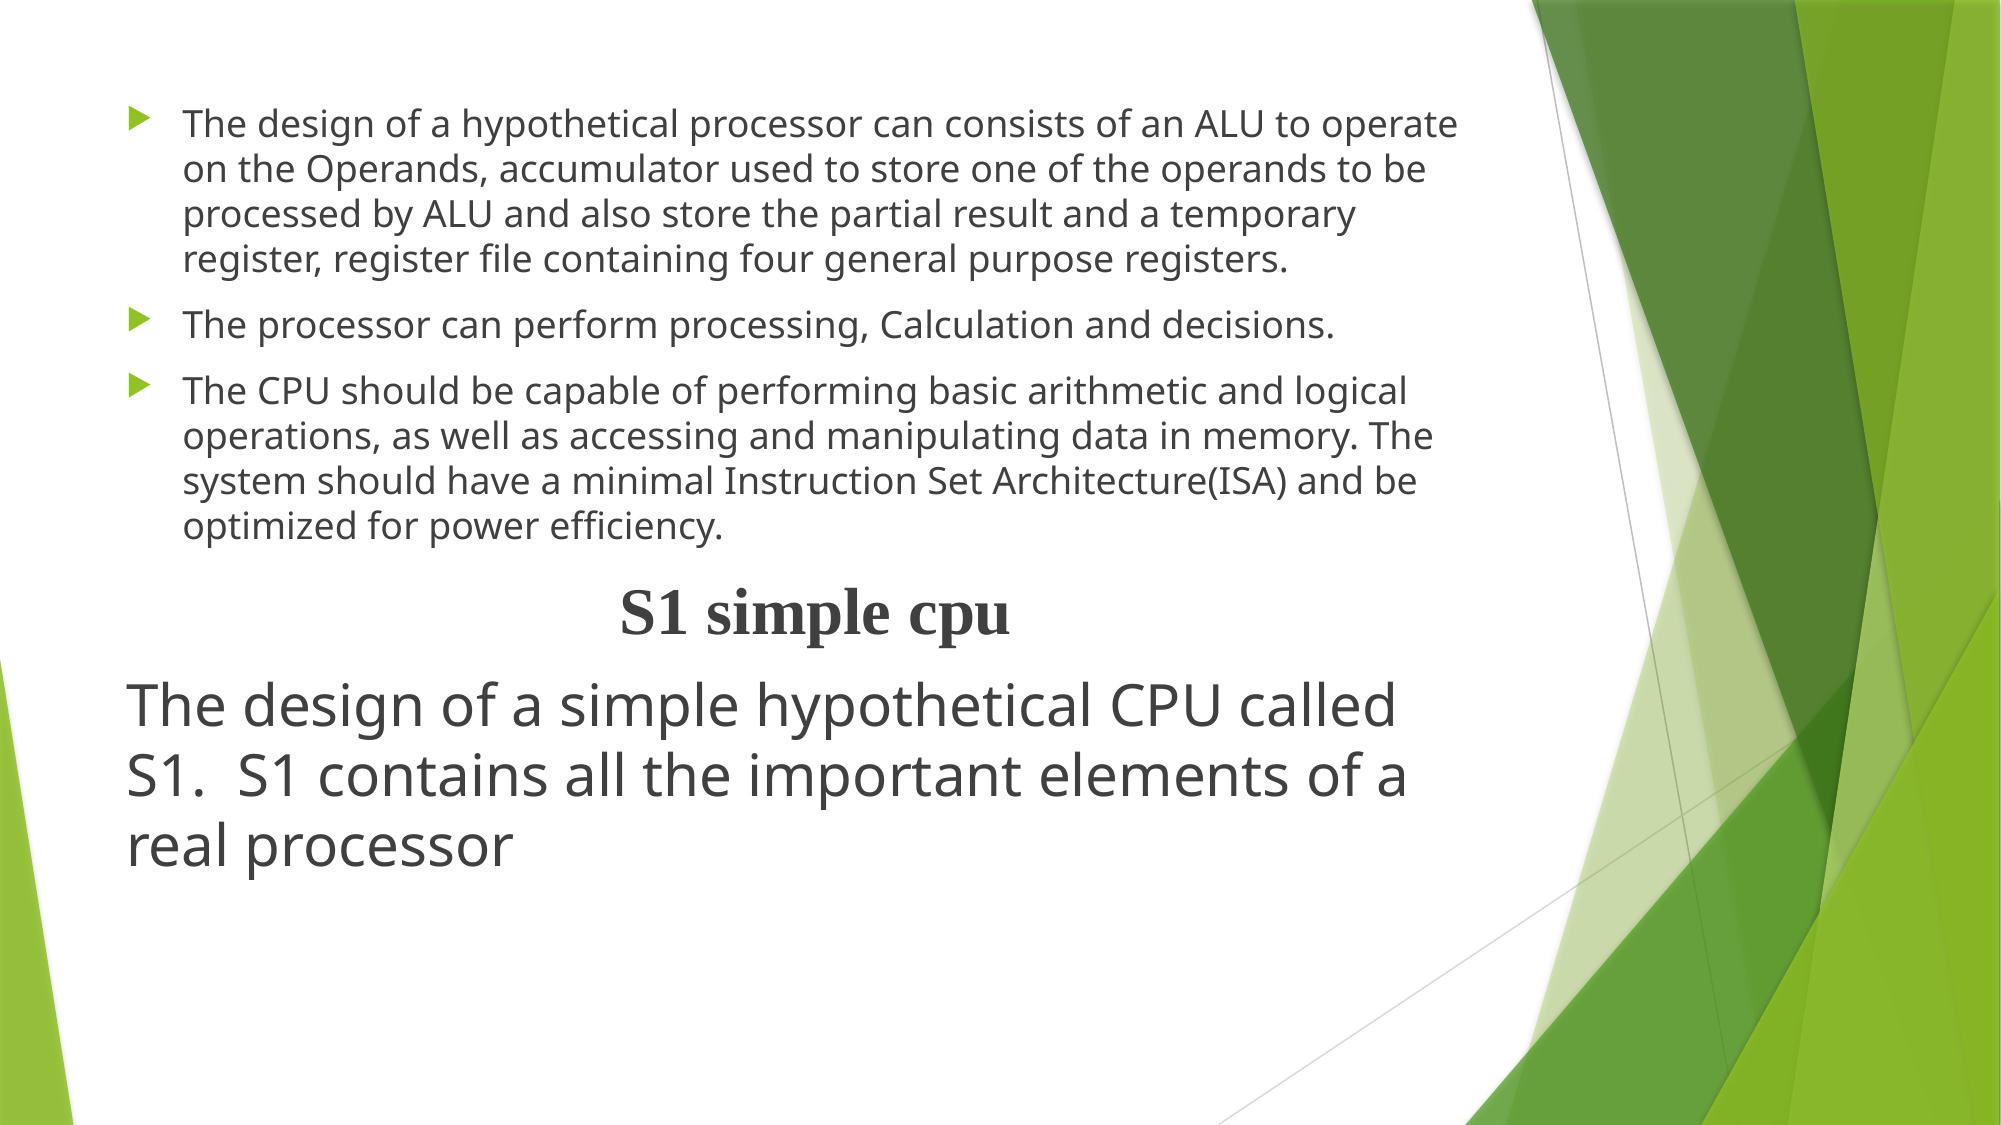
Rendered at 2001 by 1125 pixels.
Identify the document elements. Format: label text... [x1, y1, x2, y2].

list The design of a hypothetical processor can consists of an ALU to operate on the Operands, accumulator used to store one of the operands to be processed by ALU and also store the partial result and a temporary register, register file containing four general purpose registers. The processor can perform processing, Calculation and decisions. The CPU should be capable of performing basic arithmetic and logical operations, as well as accessing and manipulating data in memory. The system should have a minimal Instruction Set Architecture(ISA) and be optimized for power efficiency. S1 simple cpu The design of a simple hypothetical CPU called S1. S1 contains all the important elements of a real processor [111, 92, 1522, 992]
